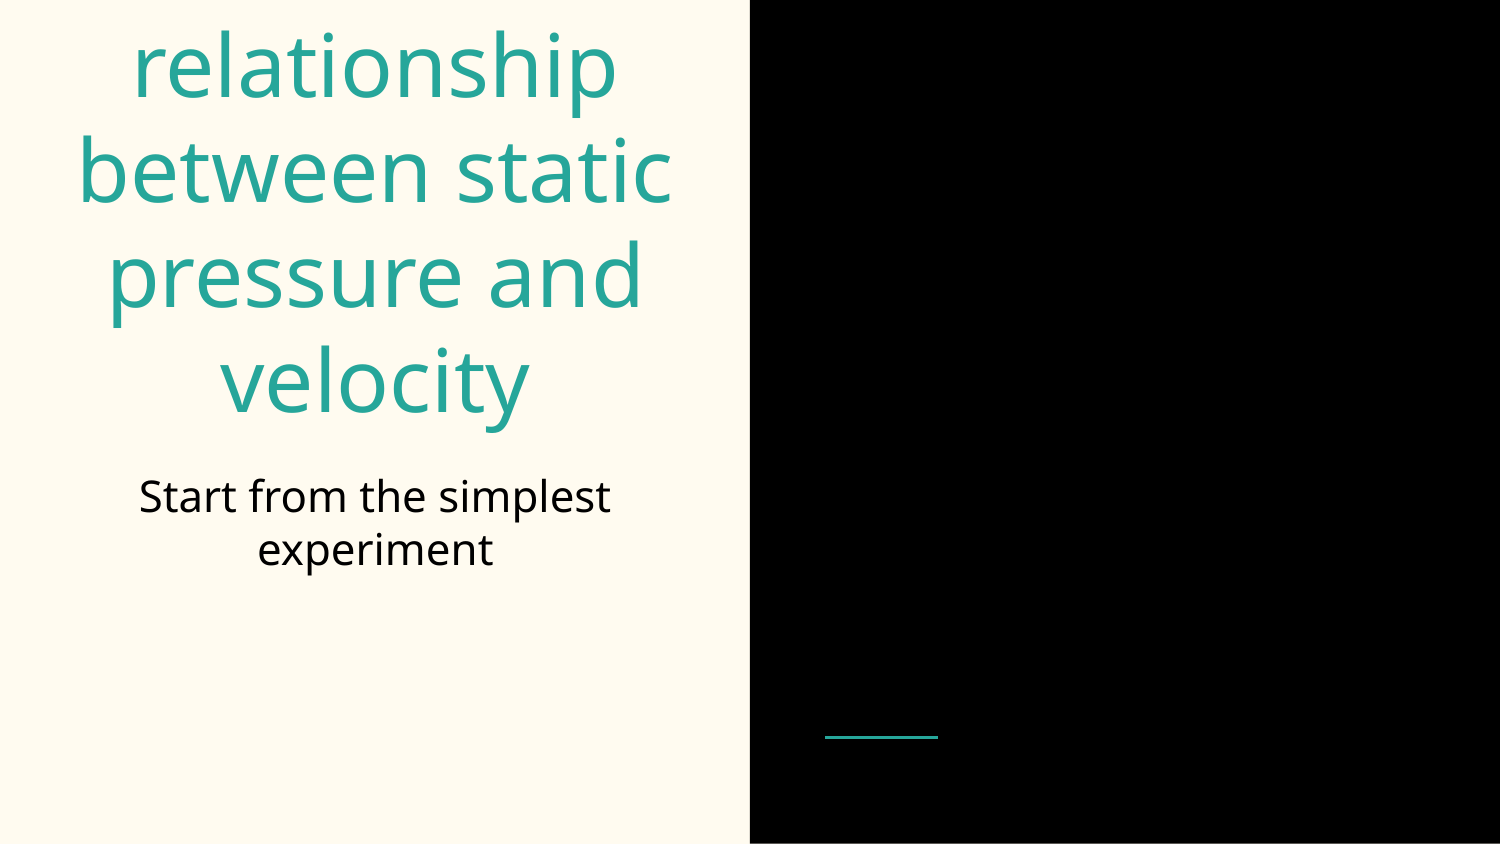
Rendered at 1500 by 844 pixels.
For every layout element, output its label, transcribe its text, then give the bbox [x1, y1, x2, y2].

subtitle Start from the simplest experiment [43, 454, 708, 675]
title The relationship between static pressure and velocity [43, 226, 708, 446]
